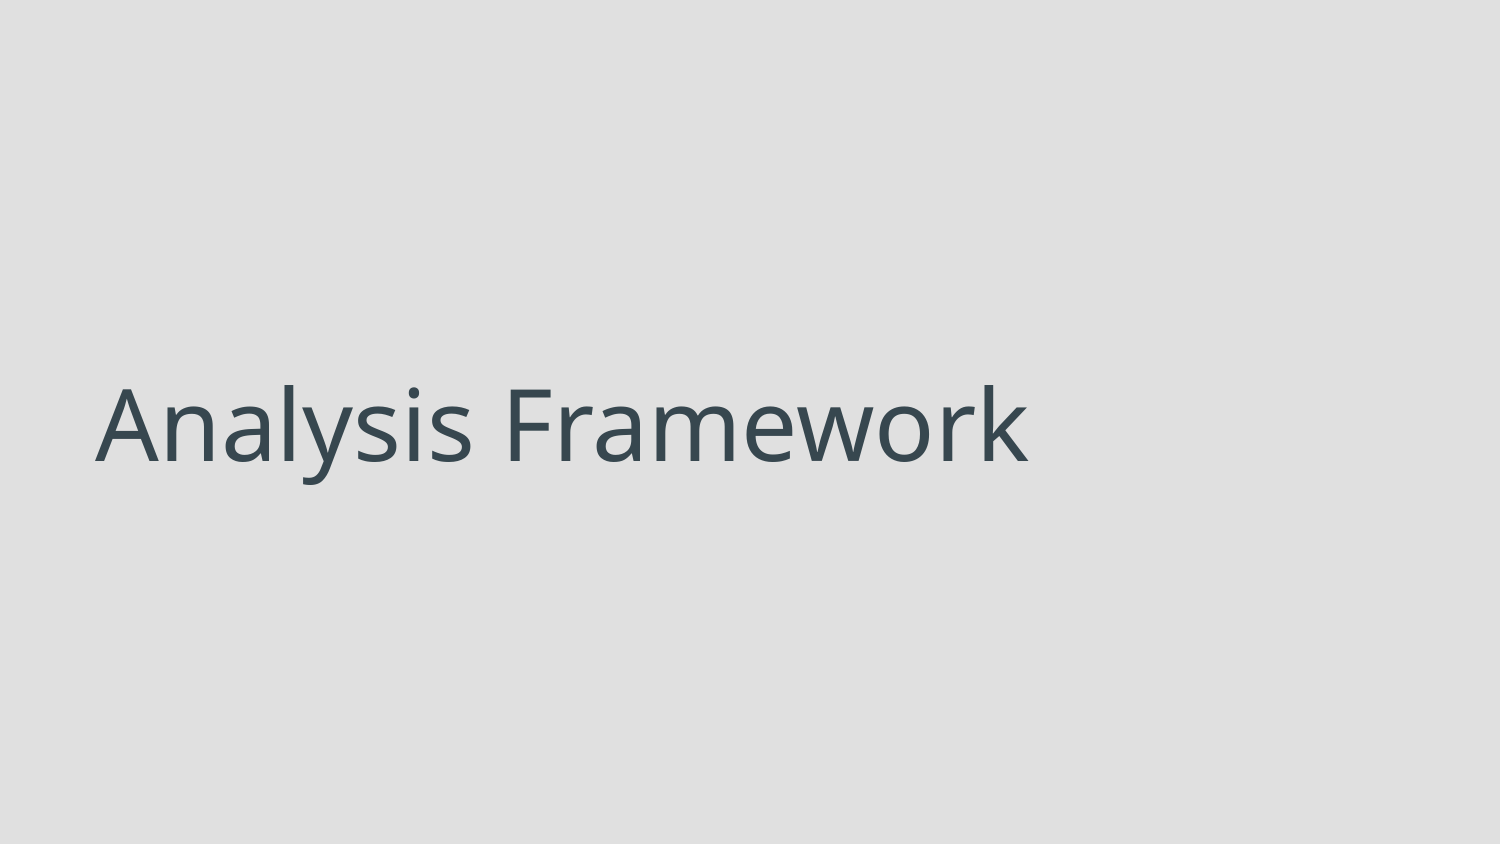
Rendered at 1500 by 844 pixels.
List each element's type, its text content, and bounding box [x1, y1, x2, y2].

title Analysis Framework [80, 86, 1102, 758]
